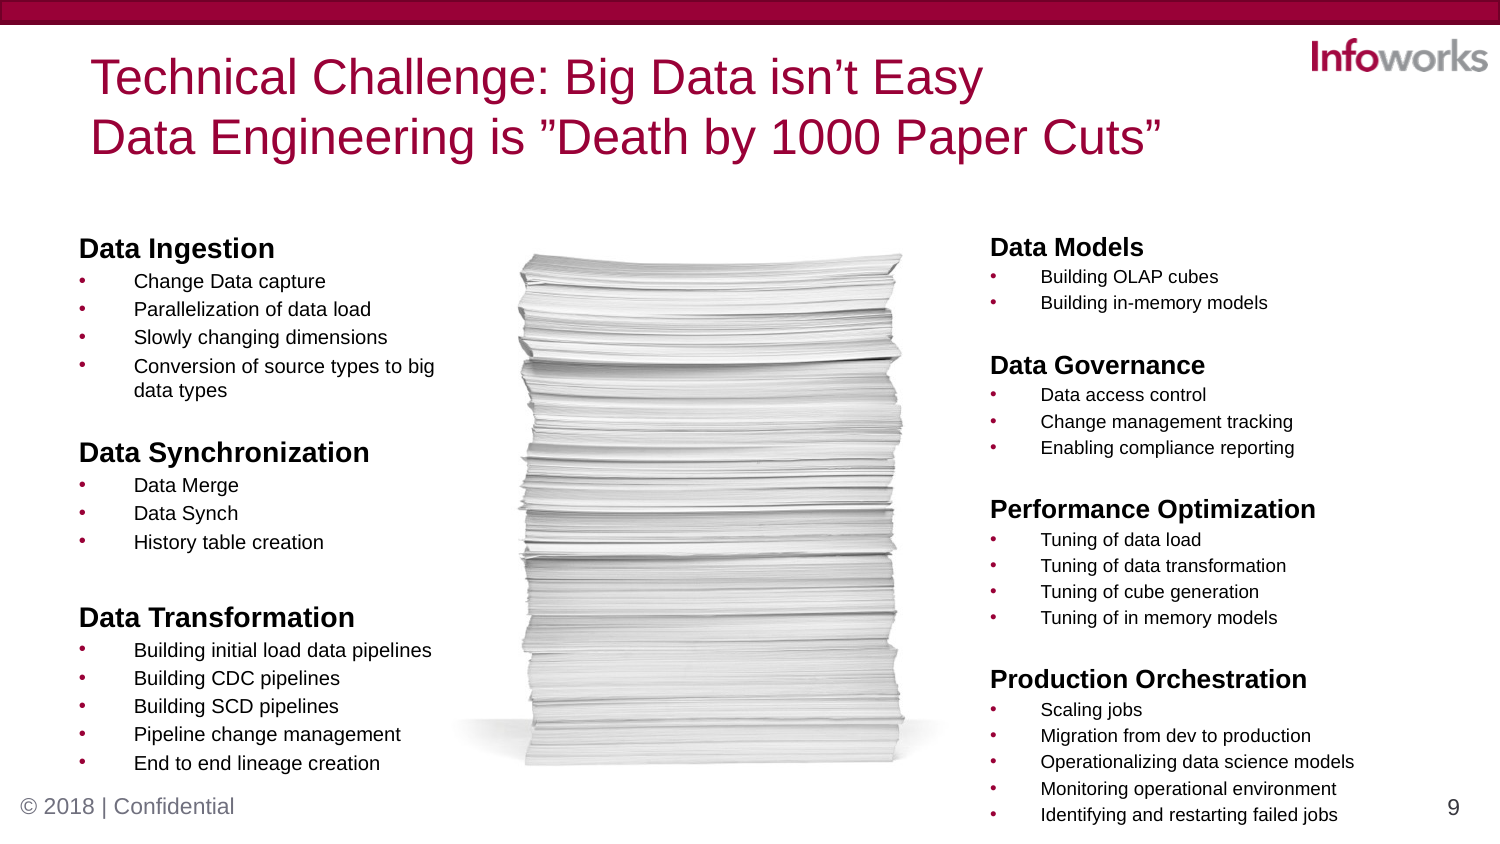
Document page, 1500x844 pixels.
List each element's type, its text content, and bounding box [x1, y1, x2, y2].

picture [1463, 38, 1488, 72]
list Data Ingestion Change Data capture Parallelization of data load Slowly changing dimensions Conversion of source types to big data types Data Synchronization Data Merge Data Synch History table creation Data Transformation Building initial load data pipelines Building CDC pipelines Building SCD pipelines Pipeline change management End to end lineage creation [64, 222, 392, 785]
title Technical Challenge: Big Data isn’t Easy Data Engineering is ”Death by 1000 Paper Cuts” [75, 33, 1463, 175]
text_box Data Models Building OLAP cubes Building in-memory models Data Governance Data access control Change management tracking Enabling compliance reporting Performance Optimization Tuning of data load Tuning of data transformation Tuning of cube generation Tuning of in memory models Production Orchestration Scaling jobs Migration from dev to production Operationalizing data science models Monitoring operational environment Identifying and restarting failed jobs [974, 222, 1500, 844]
picture [398, 184, 1013, 803]
